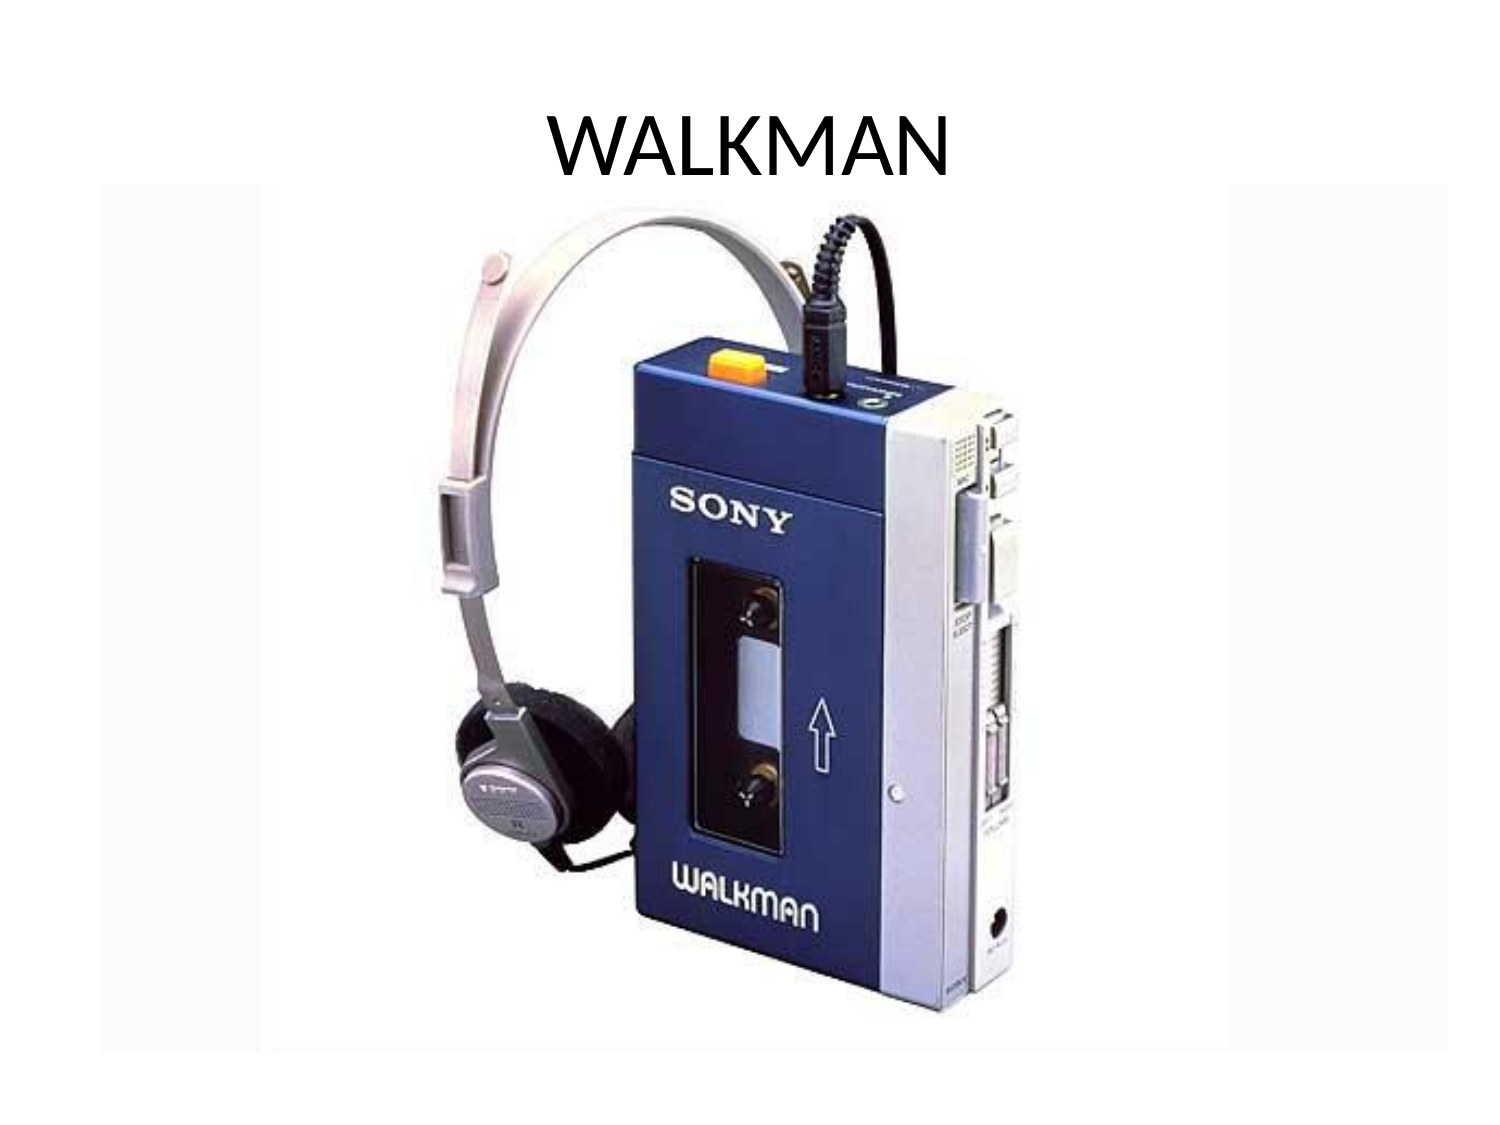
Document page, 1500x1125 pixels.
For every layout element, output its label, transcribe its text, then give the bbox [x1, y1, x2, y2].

title WALKMAN [75, 45, 1425, 233]
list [100, 184, 1447, 1053]
